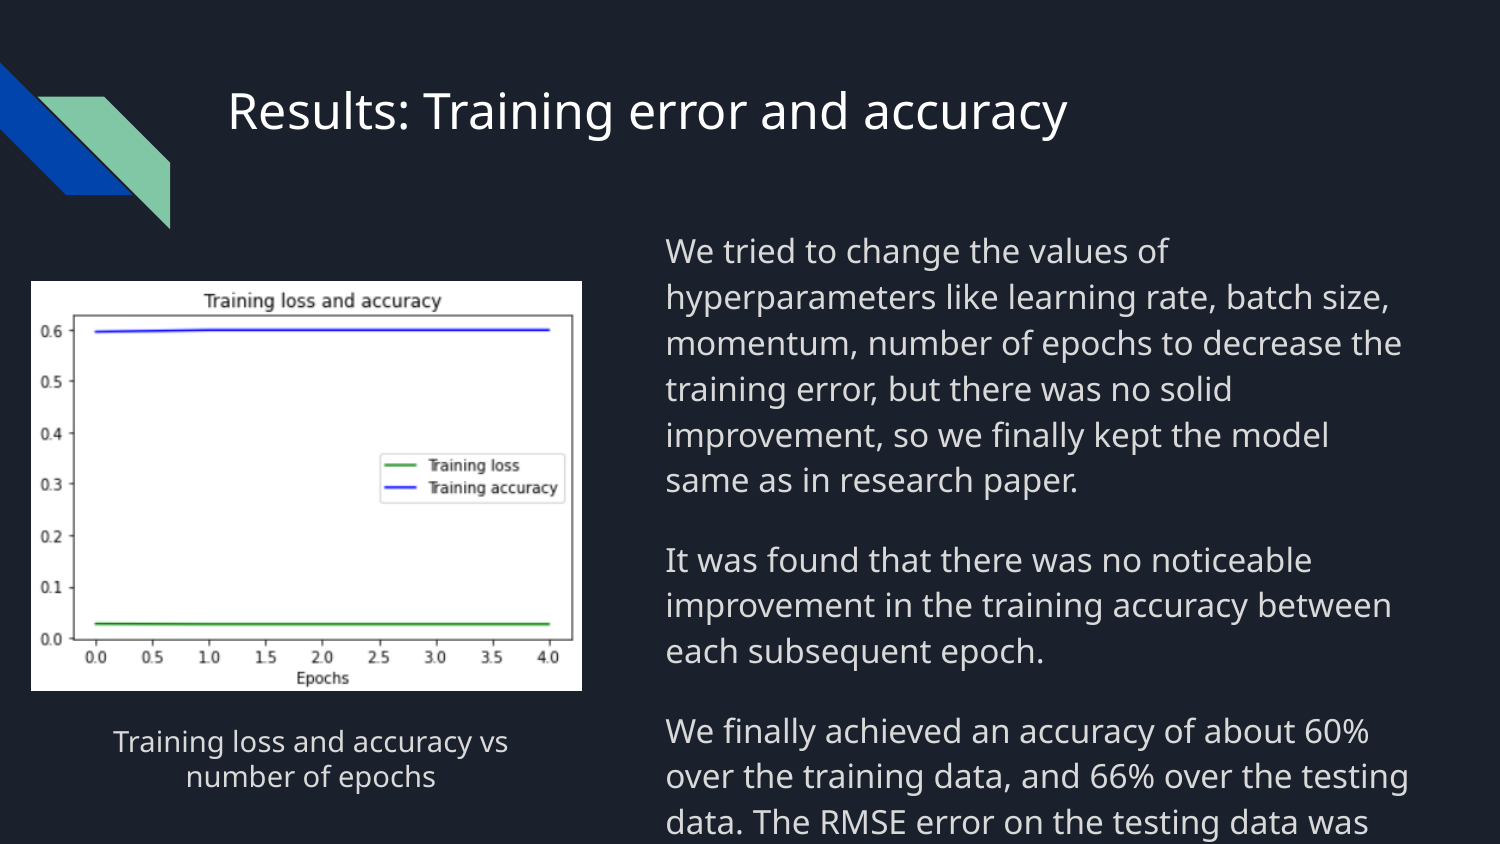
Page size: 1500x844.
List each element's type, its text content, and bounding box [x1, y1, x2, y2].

picture [31, 281, 582, 691]
list We tried to change the values of hyperparameters like learning rate, batch size, momentum, number of epochs to decrease the training error, but there was no solid improvement, so we finally kept the model same as in research paper. It was found that there was no noticeable improvement in the training accuracy between each subsequent epoch. We finally achieved an accuracy of about 60% over the training data, and 66% over the testing data. The RMSE error on the testing data was 0.02588 [650, 209, 1435, 793]
title Results: Training error and accuracy [212, 64, 1368, 171]
text_box Training loss and accuracy vs number of epochs [40, 707, 582, 793]
